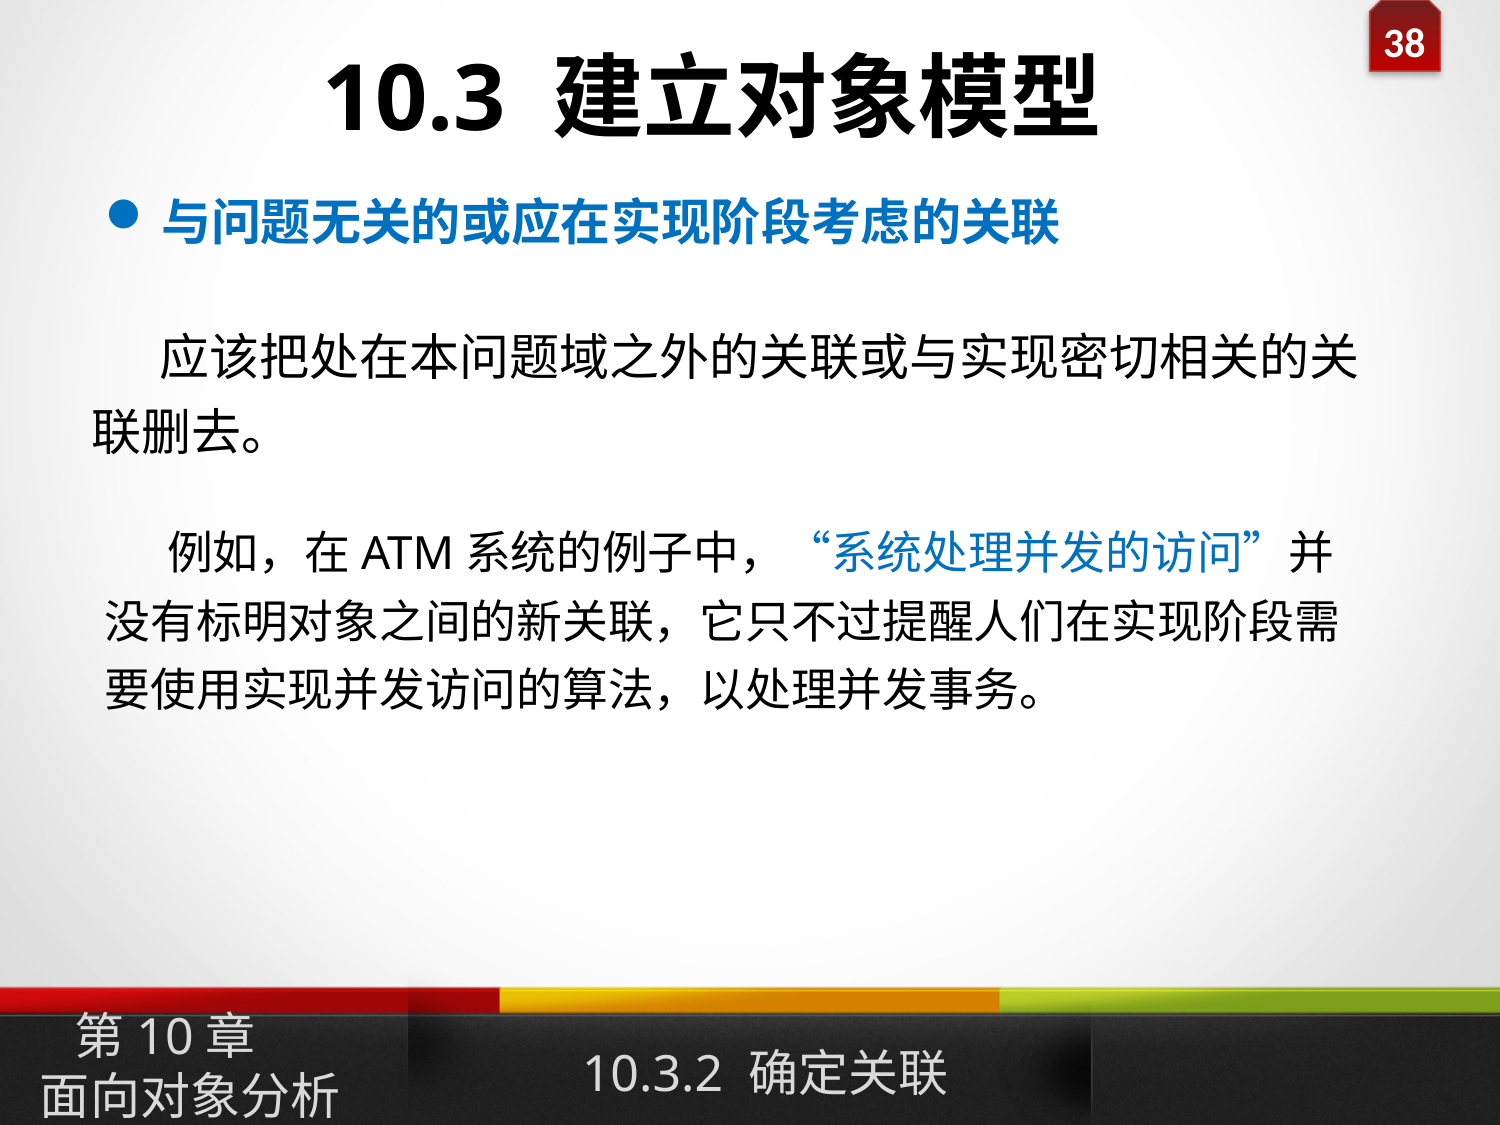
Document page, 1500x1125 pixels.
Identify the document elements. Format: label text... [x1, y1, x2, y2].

text_box 例如，在ATM系统的例子中，“系统处理并发的访问”并没有标明对象之间的新关联，它只不过提醒人们在实现阶段需要使用实现并发访问的算法，以处理并发事务。 [90, 502, 1388, 724]
text_box 应该把处在本问题域之外的关联或与实现密切相关的关联删去。 [76, 302, 1389, 468]
text_box 与问题无关的或应在实现阶段考虑的关联 [90, 188, 1317, 255]
text_box 10.3 建立对象模型 [37, 0, 1388, 188]
text_box 10.3.2 确定关联 [458, 1032, 1073, 1111]
picture [0, 0, 1500, 1125]
